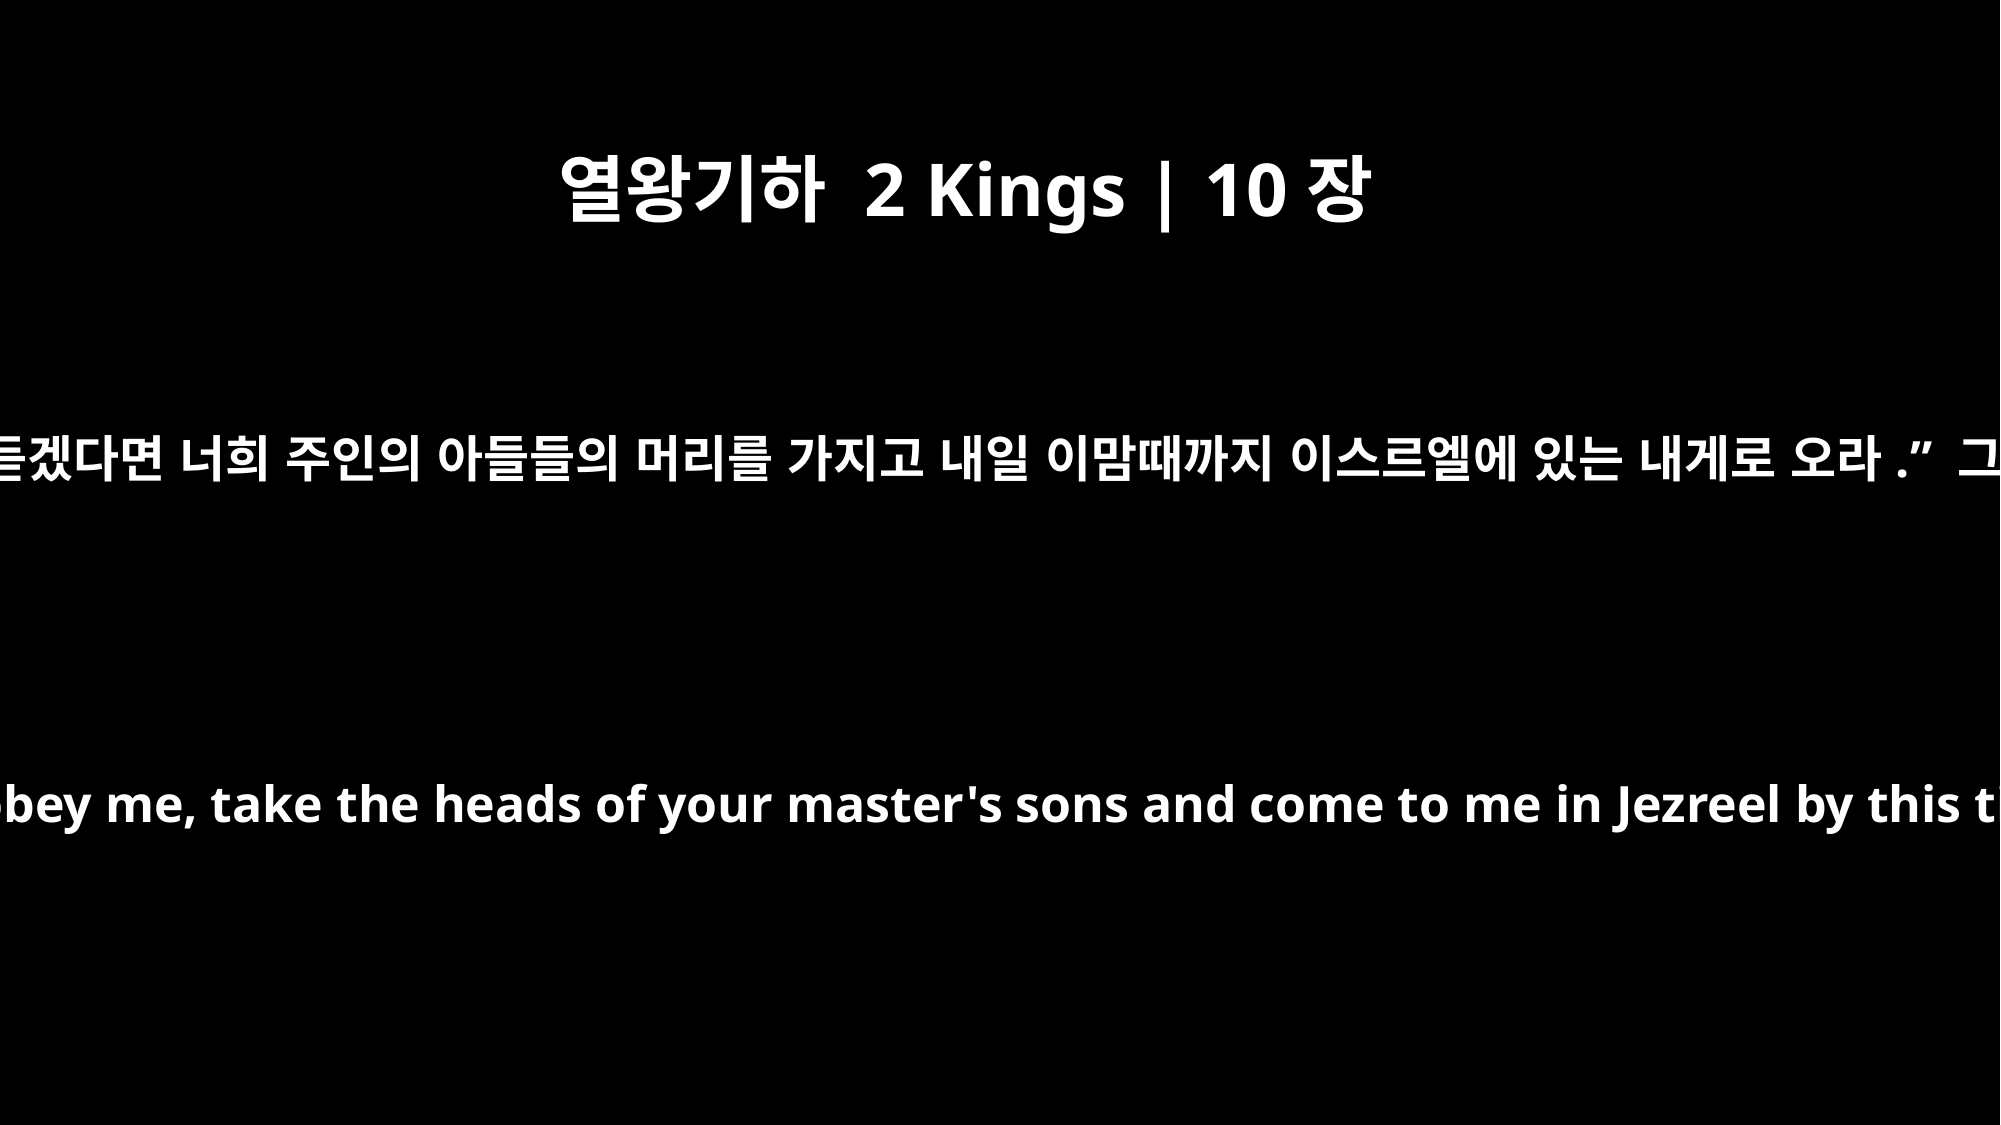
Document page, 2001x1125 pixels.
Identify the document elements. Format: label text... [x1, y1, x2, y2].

text_box 열왕기하 2 Kings | 10장 [543, 136, 1389, 239]
text_box 6 그러자 예후가 두 번째 편지를 써 보냈습니다. “너희가 만약 내 편이 돼 내 말을 듣겠다면 너희 주인의 아들들의 머리를 가지고 내일 이맘때까지 이스르엘에 있는 내게로 오라.” 그때 왕자들 70명은 자기들을 교육하던 그 성의 지도자들과 함께 있었습니다. [0, 359, 2000, 495]
text_box Then Jehu wrote them a second letter, saying, "If you are on my side and will obey me, take the heads of your master's sons and come to me in Jezreel by this time tomorrow." Now the royal princes, seventy of them, were with the leading men of the city, who were rearing them. [0, 764, 2000, 900]
